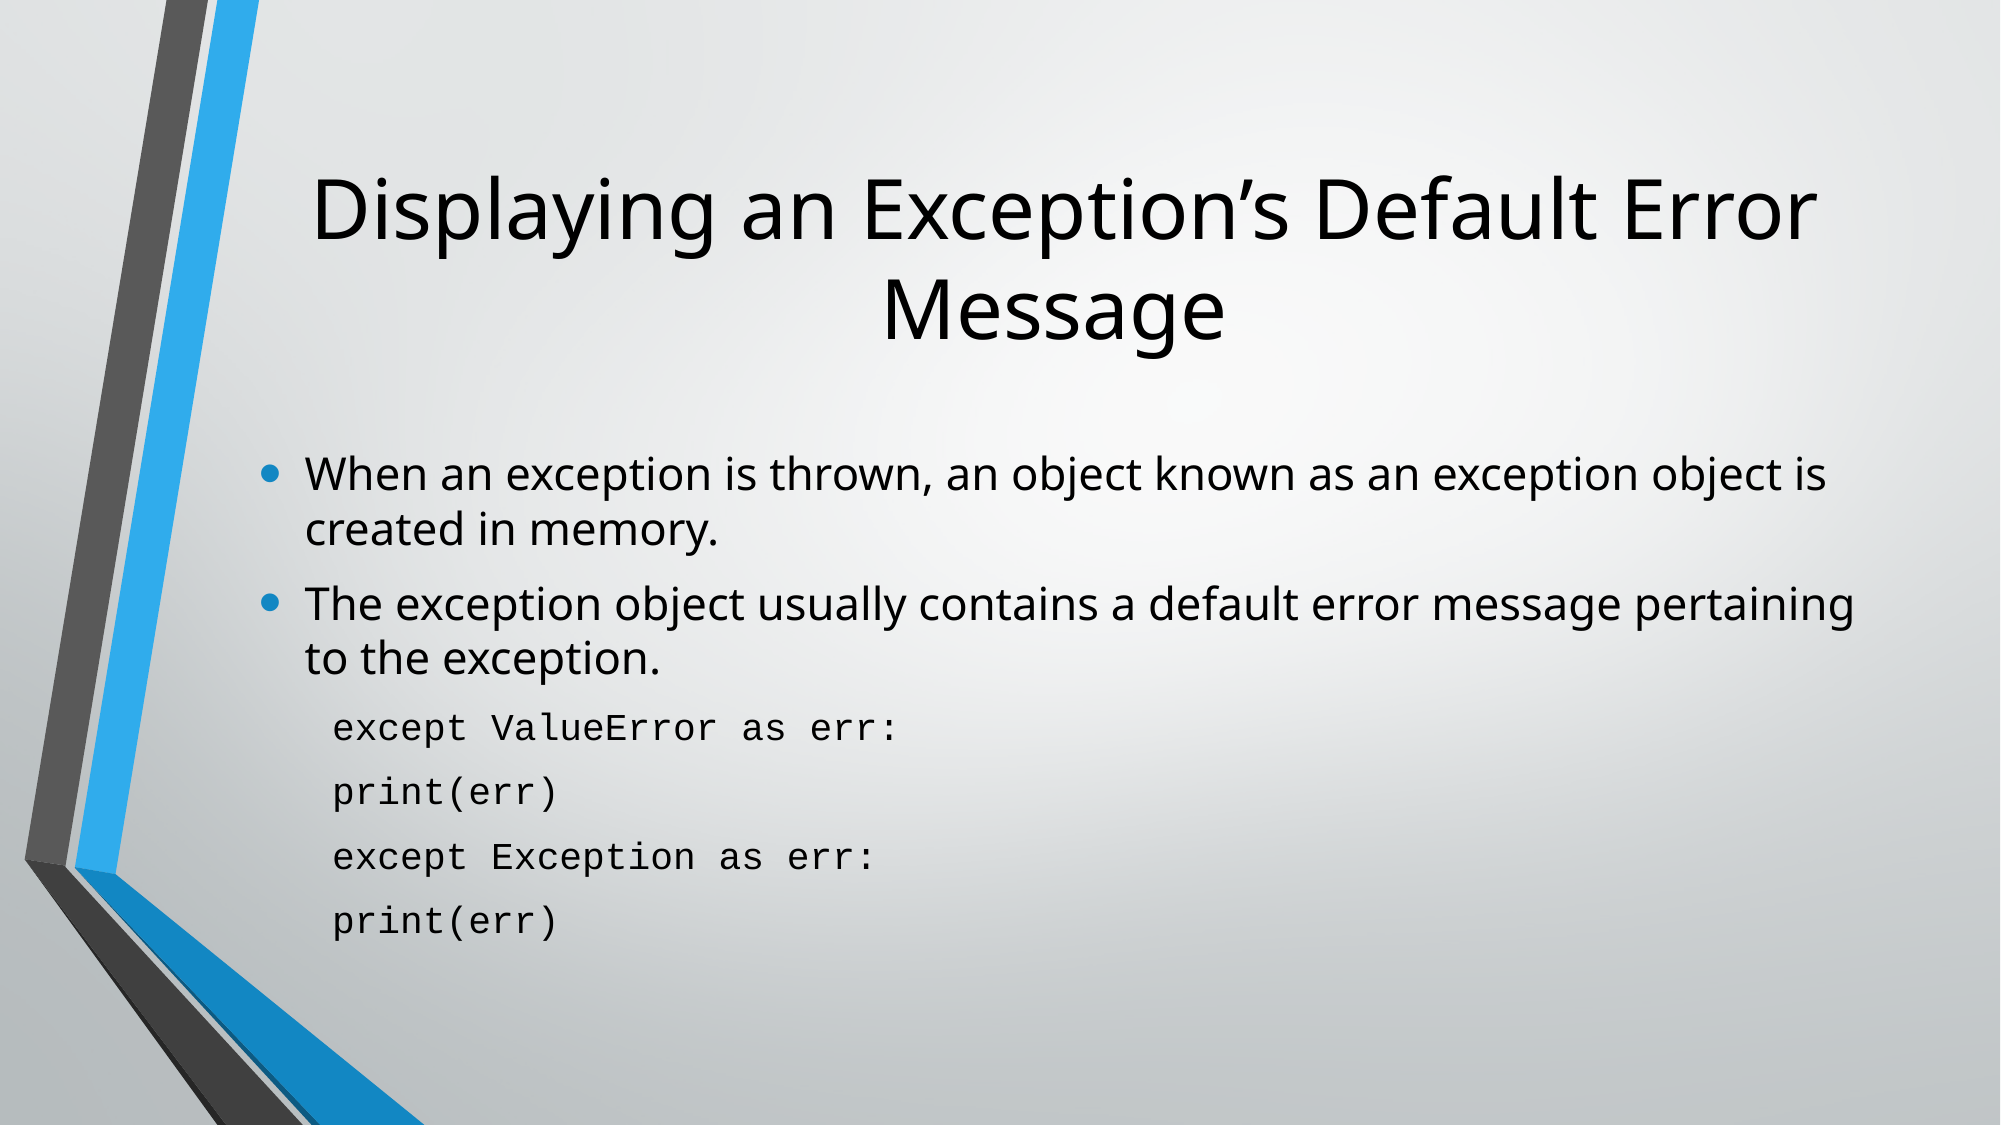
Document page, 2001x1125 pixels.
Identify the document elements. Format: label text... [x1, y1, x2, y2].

title Displaying an Exception’s Default Error Message [243, 112, 1887, 400]
list When an exception is thrown, an object known as an exception object is created in memory. The exception object usually contains a default error message pertaining to the exception. except ValueError as err: print(err) except Exception as err: print(err) [243, 437, 1887, 950]
